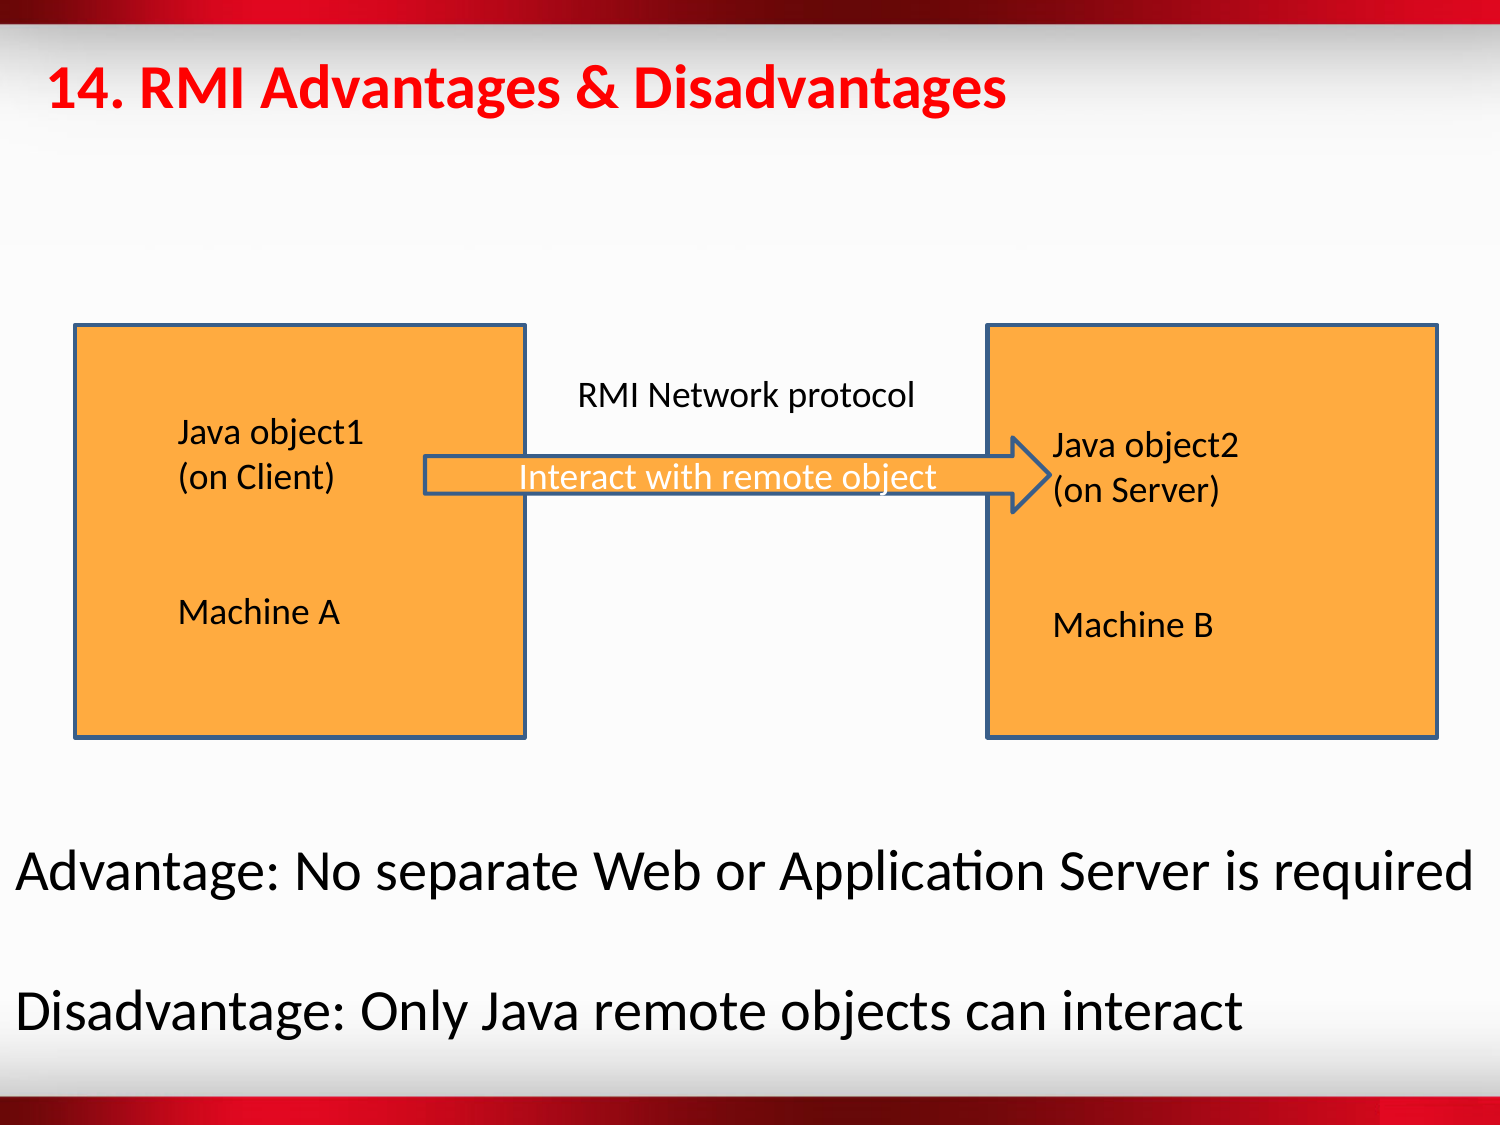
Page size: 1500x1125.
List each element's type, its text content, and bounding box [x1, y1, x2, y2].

text_box Java object2 (on Server) Machine B [1037, 412, 1288, 655]
picture [0, 1053, 1500, 1125]
text_box Advantage: No separate Web or Application Server is required Disadvantage: Only Java remote objects can interact [0, 825, 1500, 1053]
text_box RMI Network protocol [562, 362, 938, 425]
text_box [987, 324, 1438, 738]
text_box Java object1 (on Client) Machine A [162, 399, 413, 643]
picture [0, 0, 1500, 825]
text_box [74, 324, 525, 738]
text_box 14. RMI Advantages & Disadvantages [30, 31, 1272, 144]
text_box Interact with remote object [425, 437, 1051, 513]
